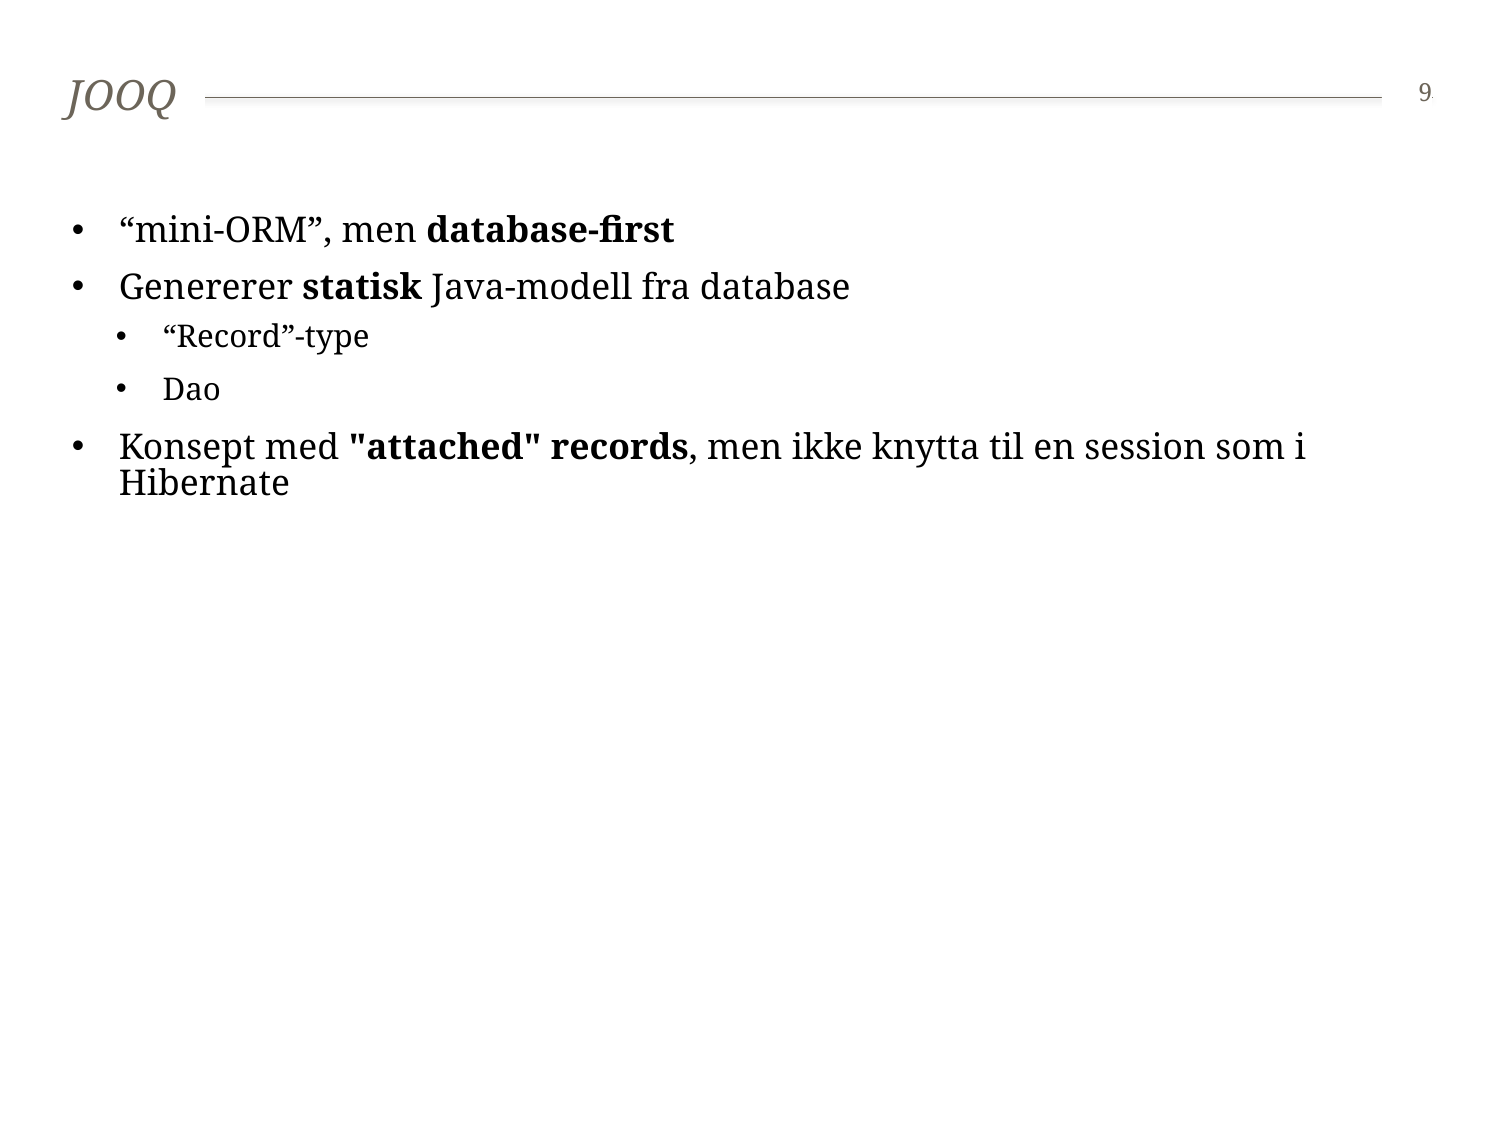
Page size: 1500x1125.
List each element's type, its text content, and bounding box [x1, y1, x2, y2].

list “mini-ORM”, men database-first Genererer statisk Java-modell fra database “Record”-type Dao Konsept med "attached" records, men ikke knytta til en session som i Hibernate [54, 207, 1447, 1093]
slide_number 9 [1381, 70, 1433, 117]
title JOOQ [52, 68, 205, 120]
